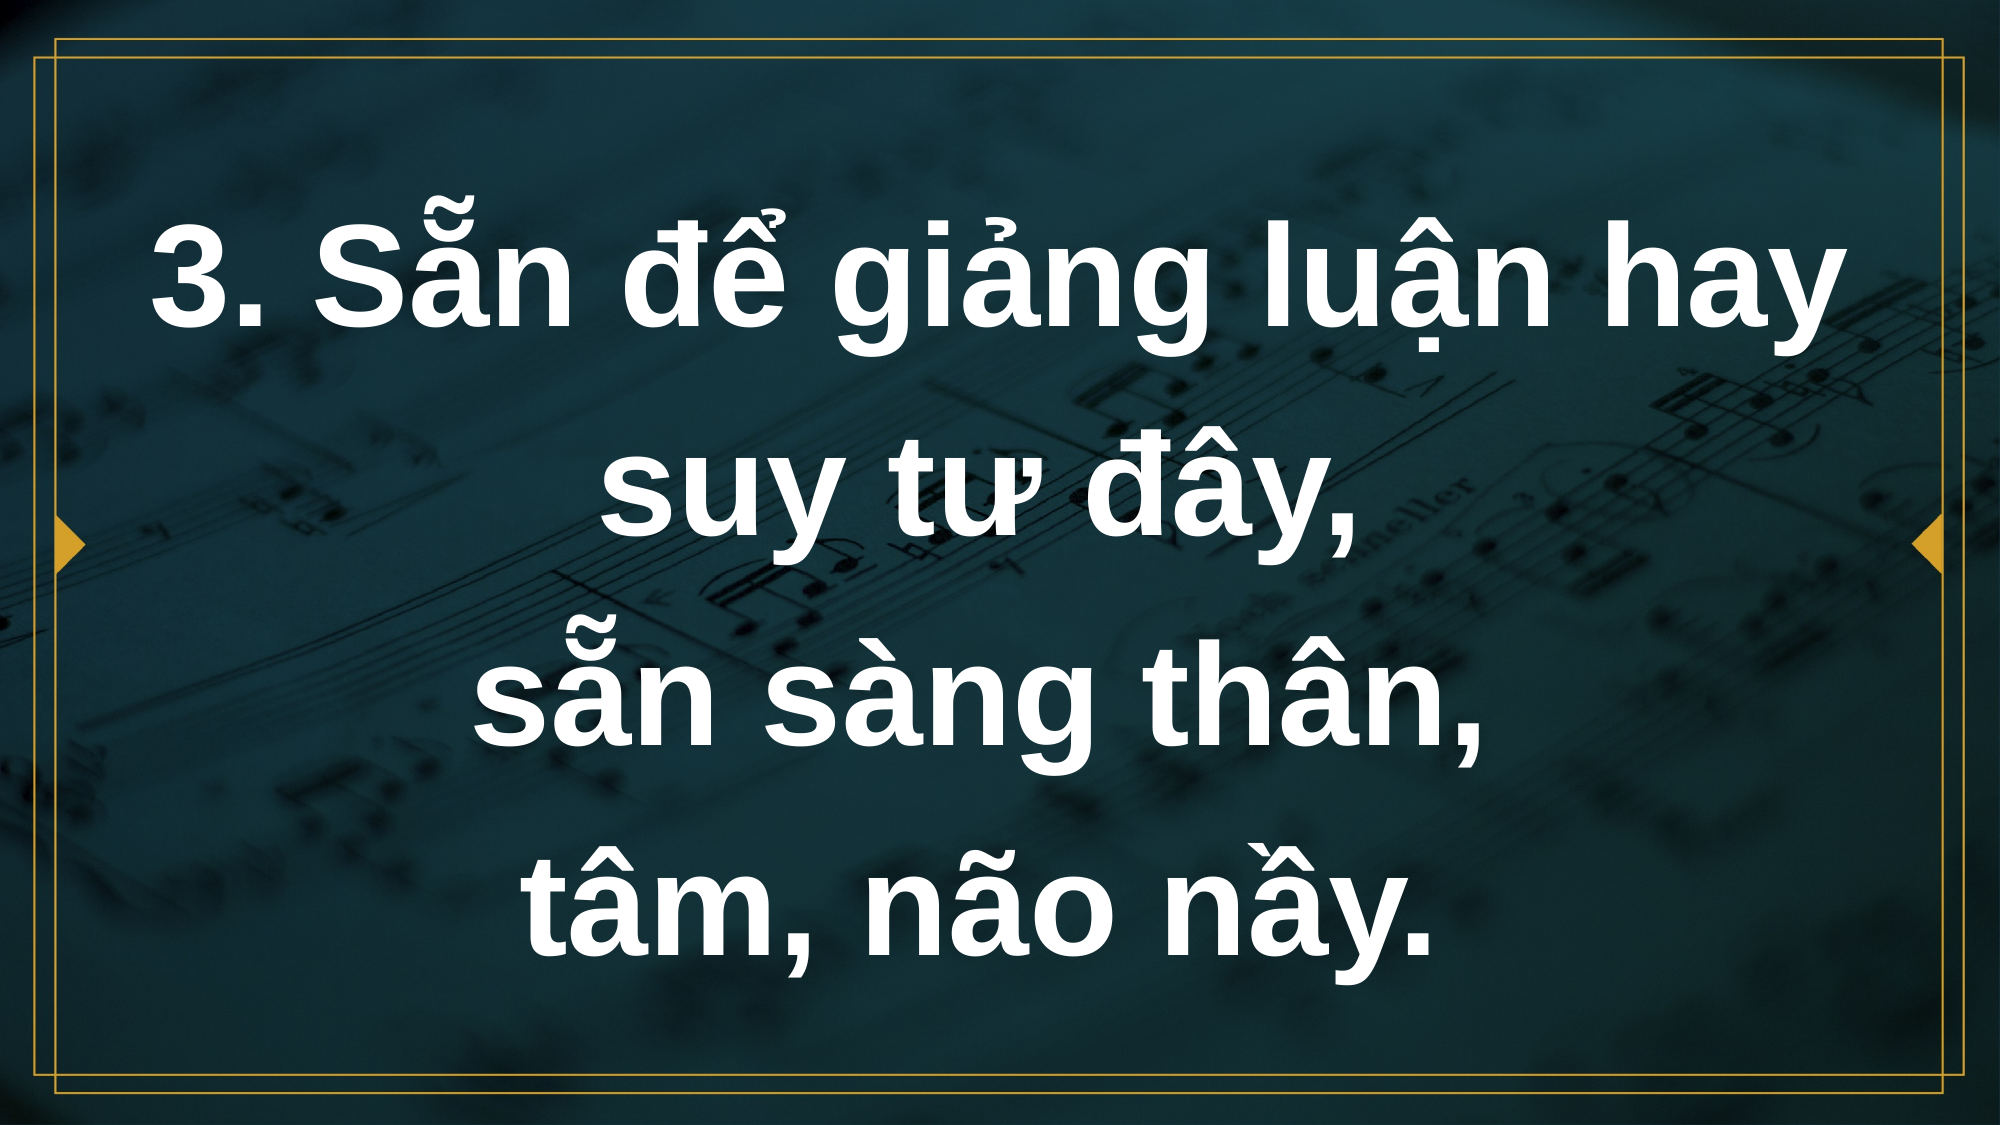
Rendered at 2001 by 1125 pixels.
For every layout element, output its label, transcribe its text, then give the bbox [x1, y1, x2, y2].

picture [0, 0, 2000, 1125]
title 3. Sẵn để giảng luận hay suy tư đây, sẵn sàng thân, tâm, não nầy. [55, 53, 1945, 1077]
